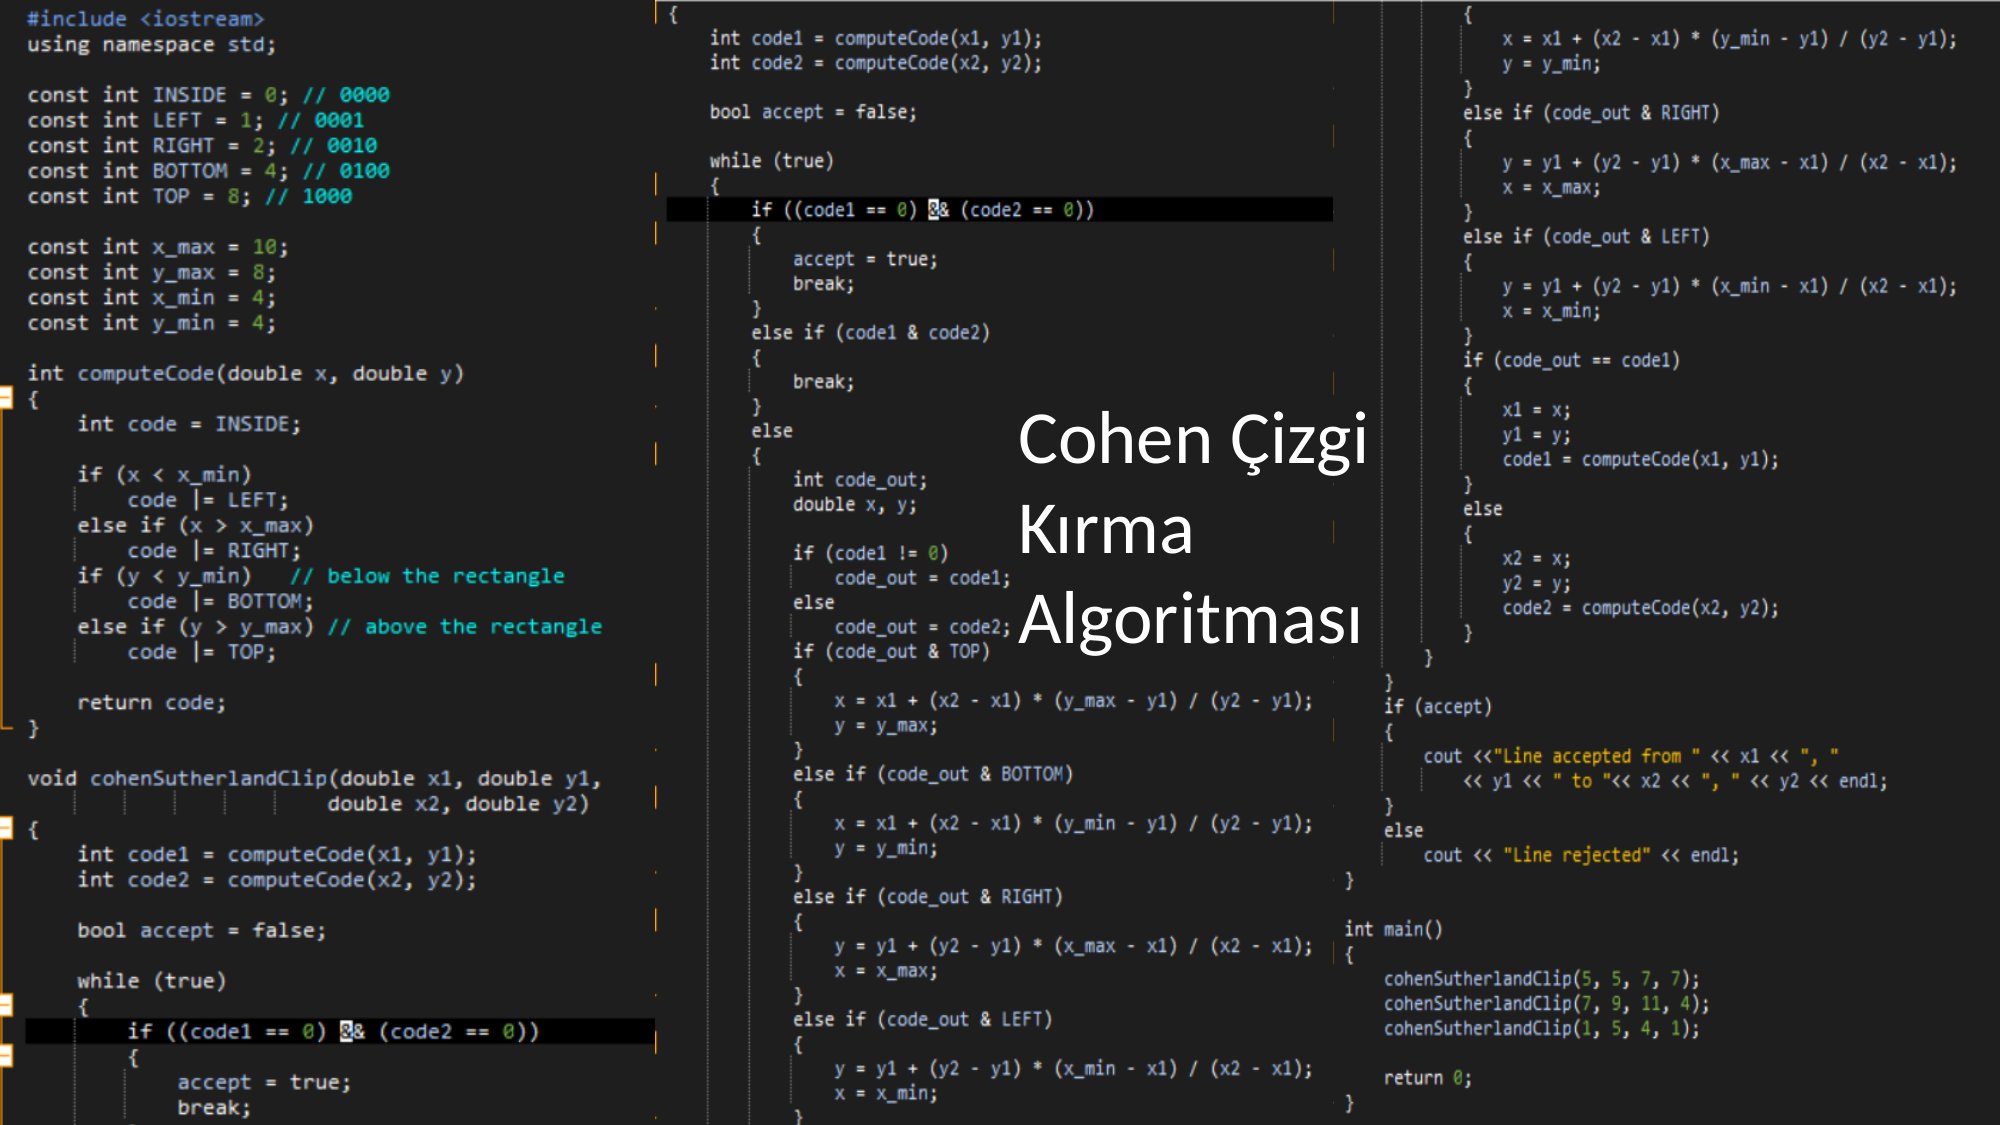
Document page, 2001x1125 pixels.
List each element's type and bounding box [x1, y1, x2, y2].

list [654, 0, 1333, 1125]
list [0, 0, 654, 1125]
picture [1333, 0, 2000, 1125]
